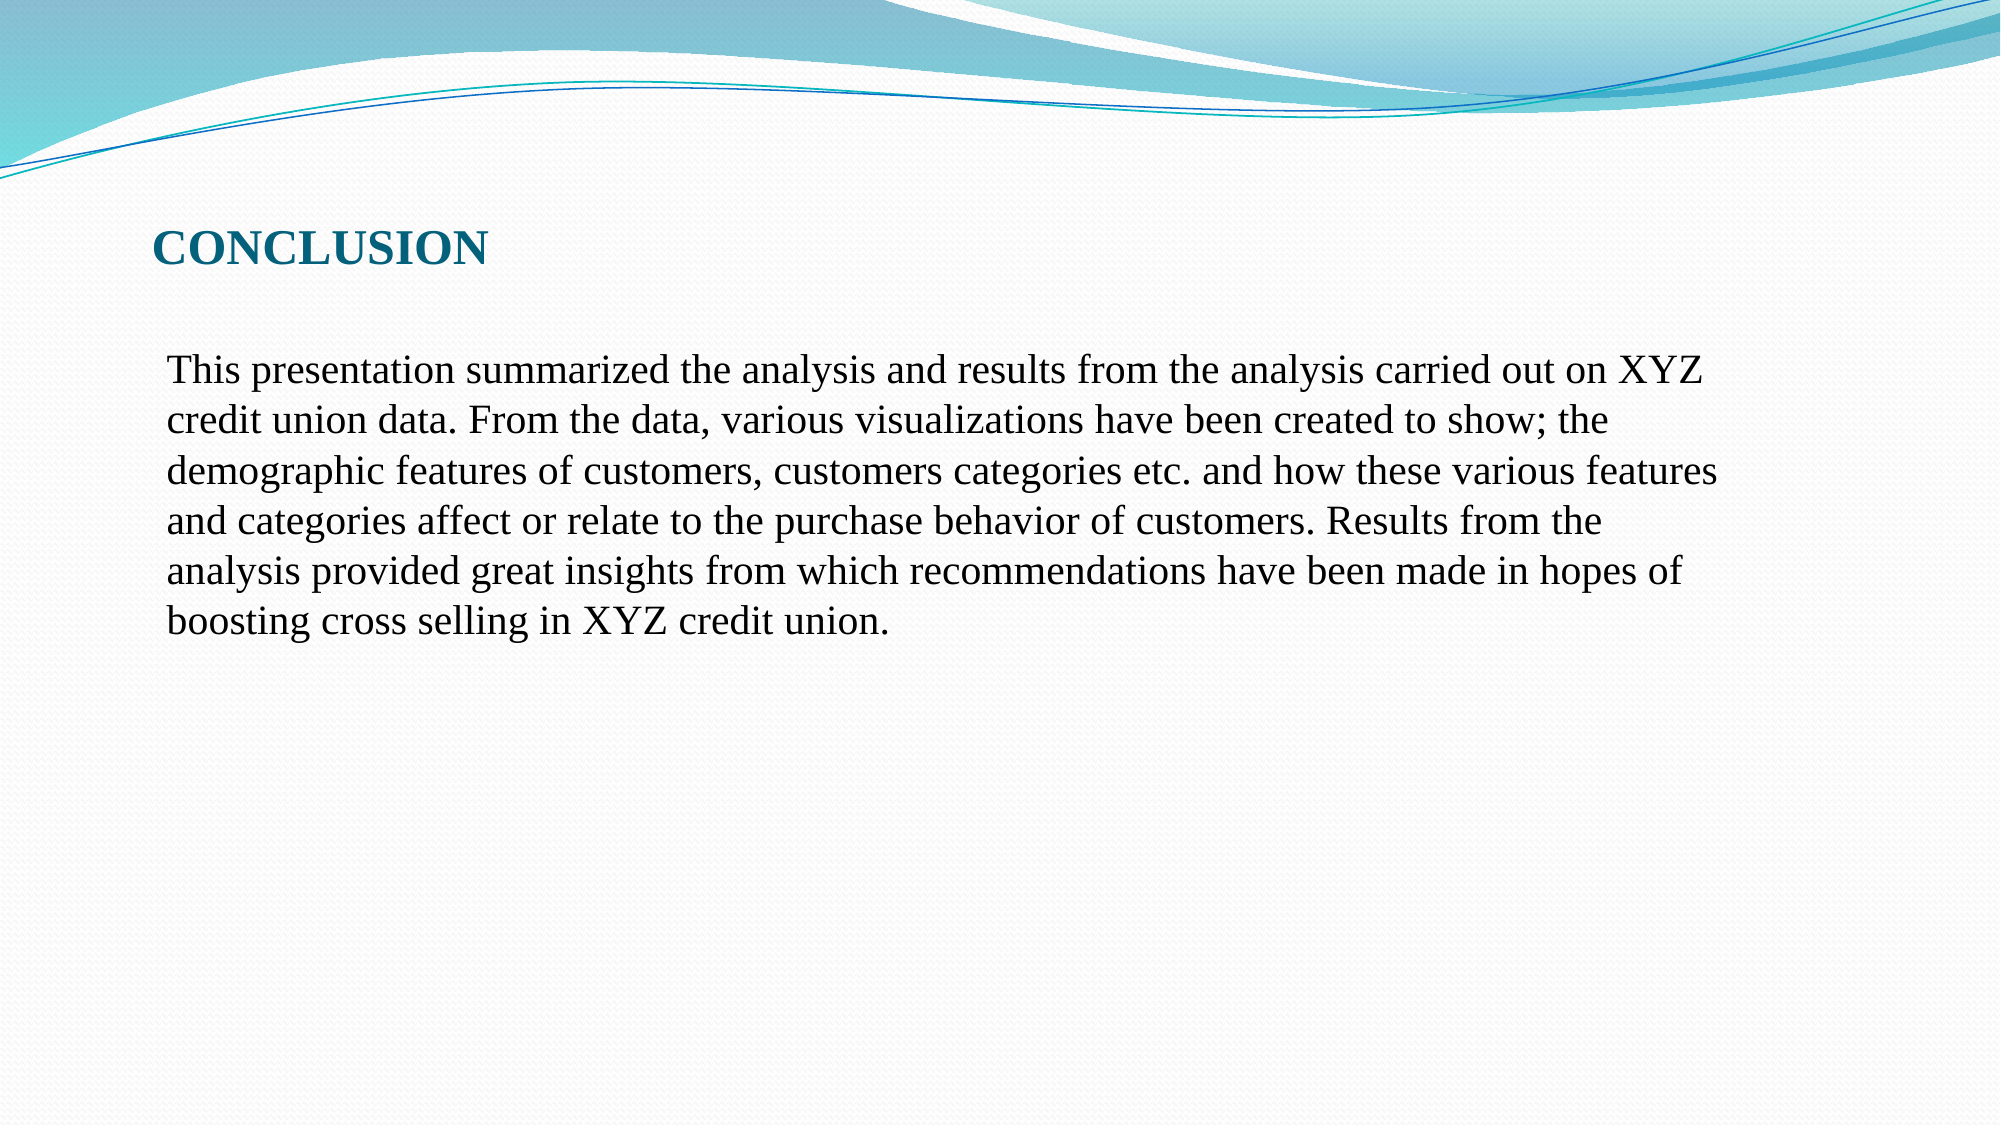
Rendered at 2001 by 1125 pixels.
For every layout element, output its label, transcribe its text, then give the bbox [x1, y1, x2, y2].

title CONCLUSION [151, 105, 1775, 275]
list This presentation summarized the analysis and results from the analysis carried out on XYZ credit union data. From the data, various visualizations have been created to show; the demographic features of customers, customers categories etc. and how these various features and categories affect or relate to the purchase behavior of customers. Results from the analysis provided great insights from which recommendations have been made in hopes of boosting cross selling in XYZ credit union. [151, 190, 1747, 795]
